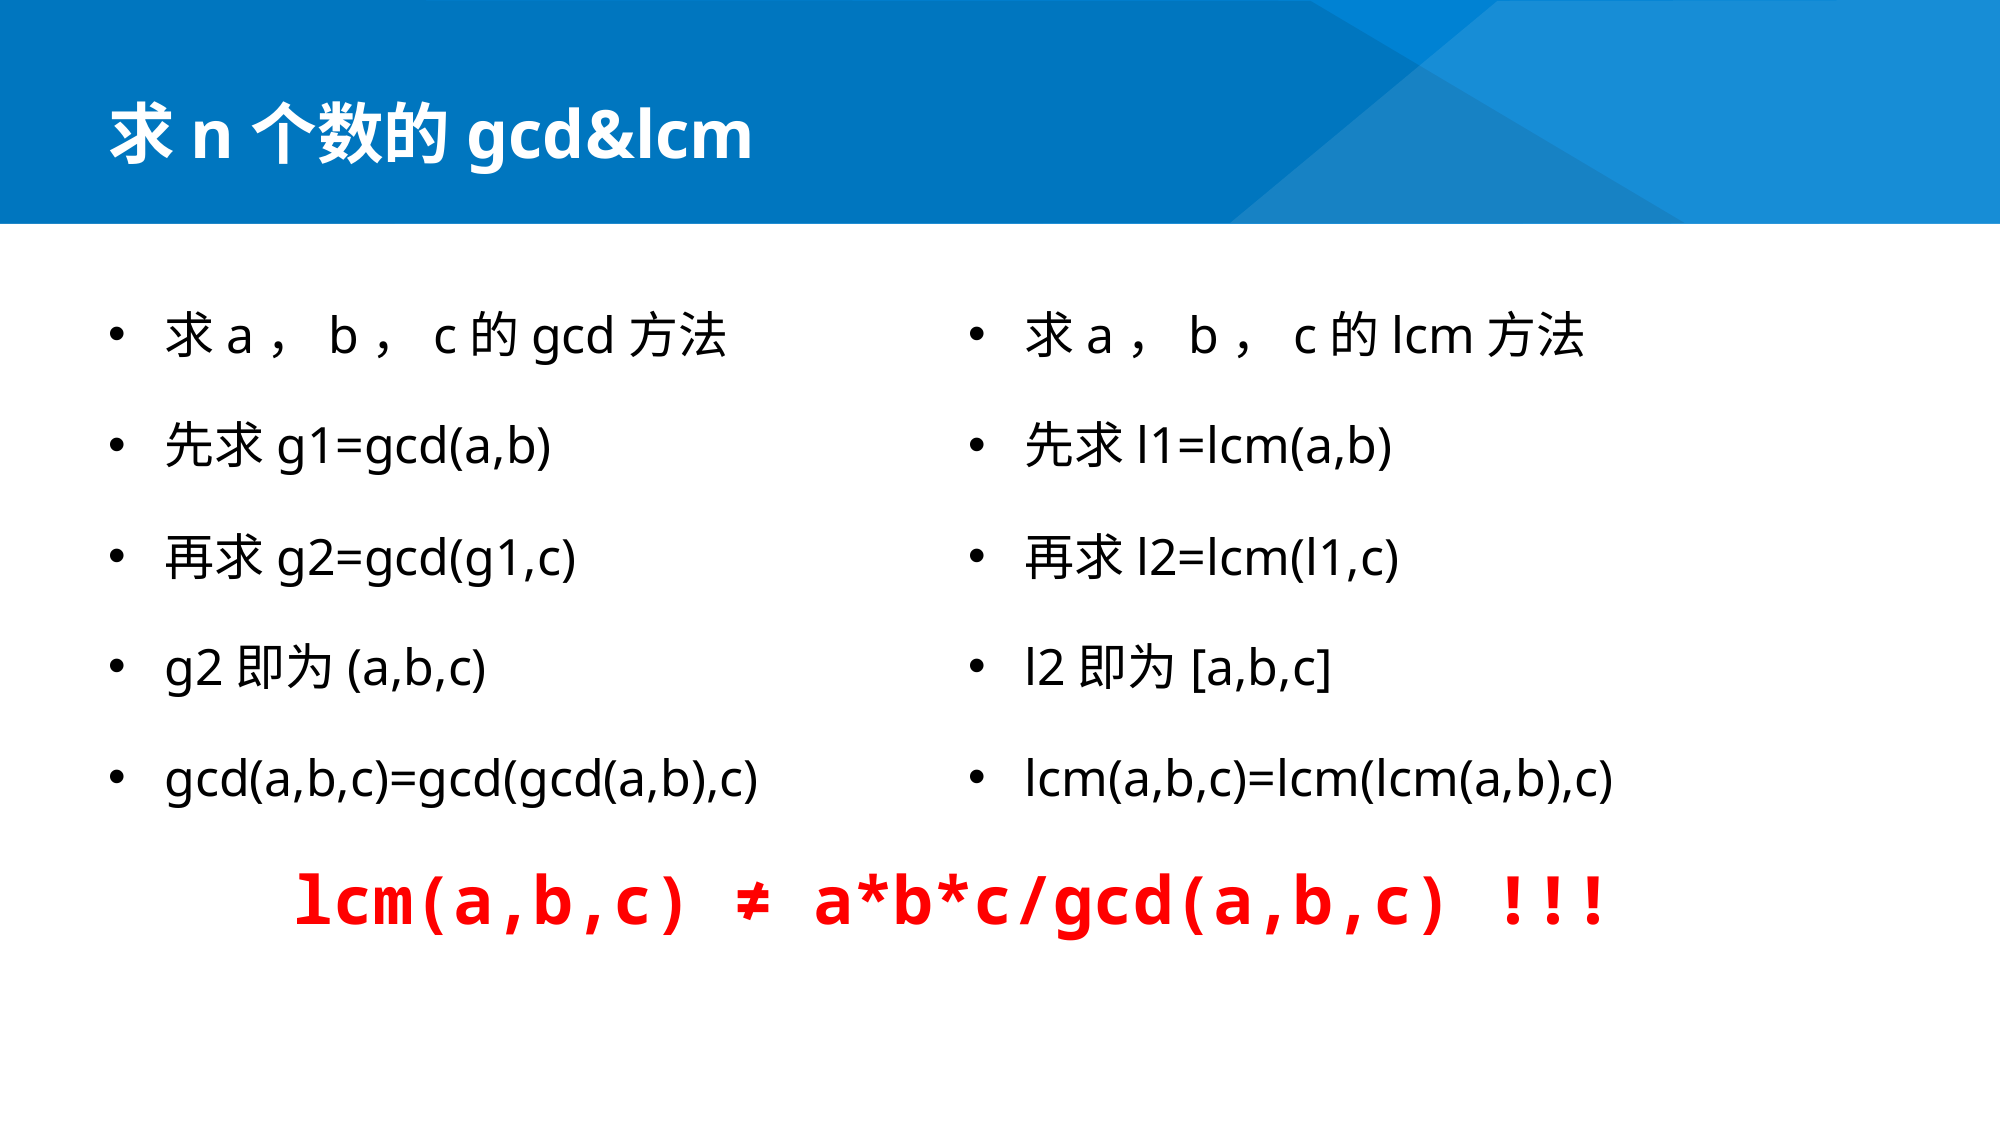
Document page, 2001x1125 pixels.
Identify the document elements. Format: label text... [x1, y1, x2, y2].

list 求a，b，c的gcd方法 先求g1=gcd(a,b) 再求g2=gcd(g1,c) g2即为(a,b,c) gcd(a,b,c)=gcd(gcd(a,b),c) [93, 265, 817, 1031]
text_box lcm(a,b,c) ≠ a*b*c/gcd(a,b,c) !!! [278, 850, 1629, 946]
text_box 求a，b，c的lcm方法 先求l1=lcm(a,b) 再求l2=lcm(l1,c) l2即为[a,b,c] lcm(a,b,c)=lcm(lcm(a,b),c) [953, 265, 1677, 1031]
list 求n个数的gcd&lcm [93, 93, 1907, 186]
